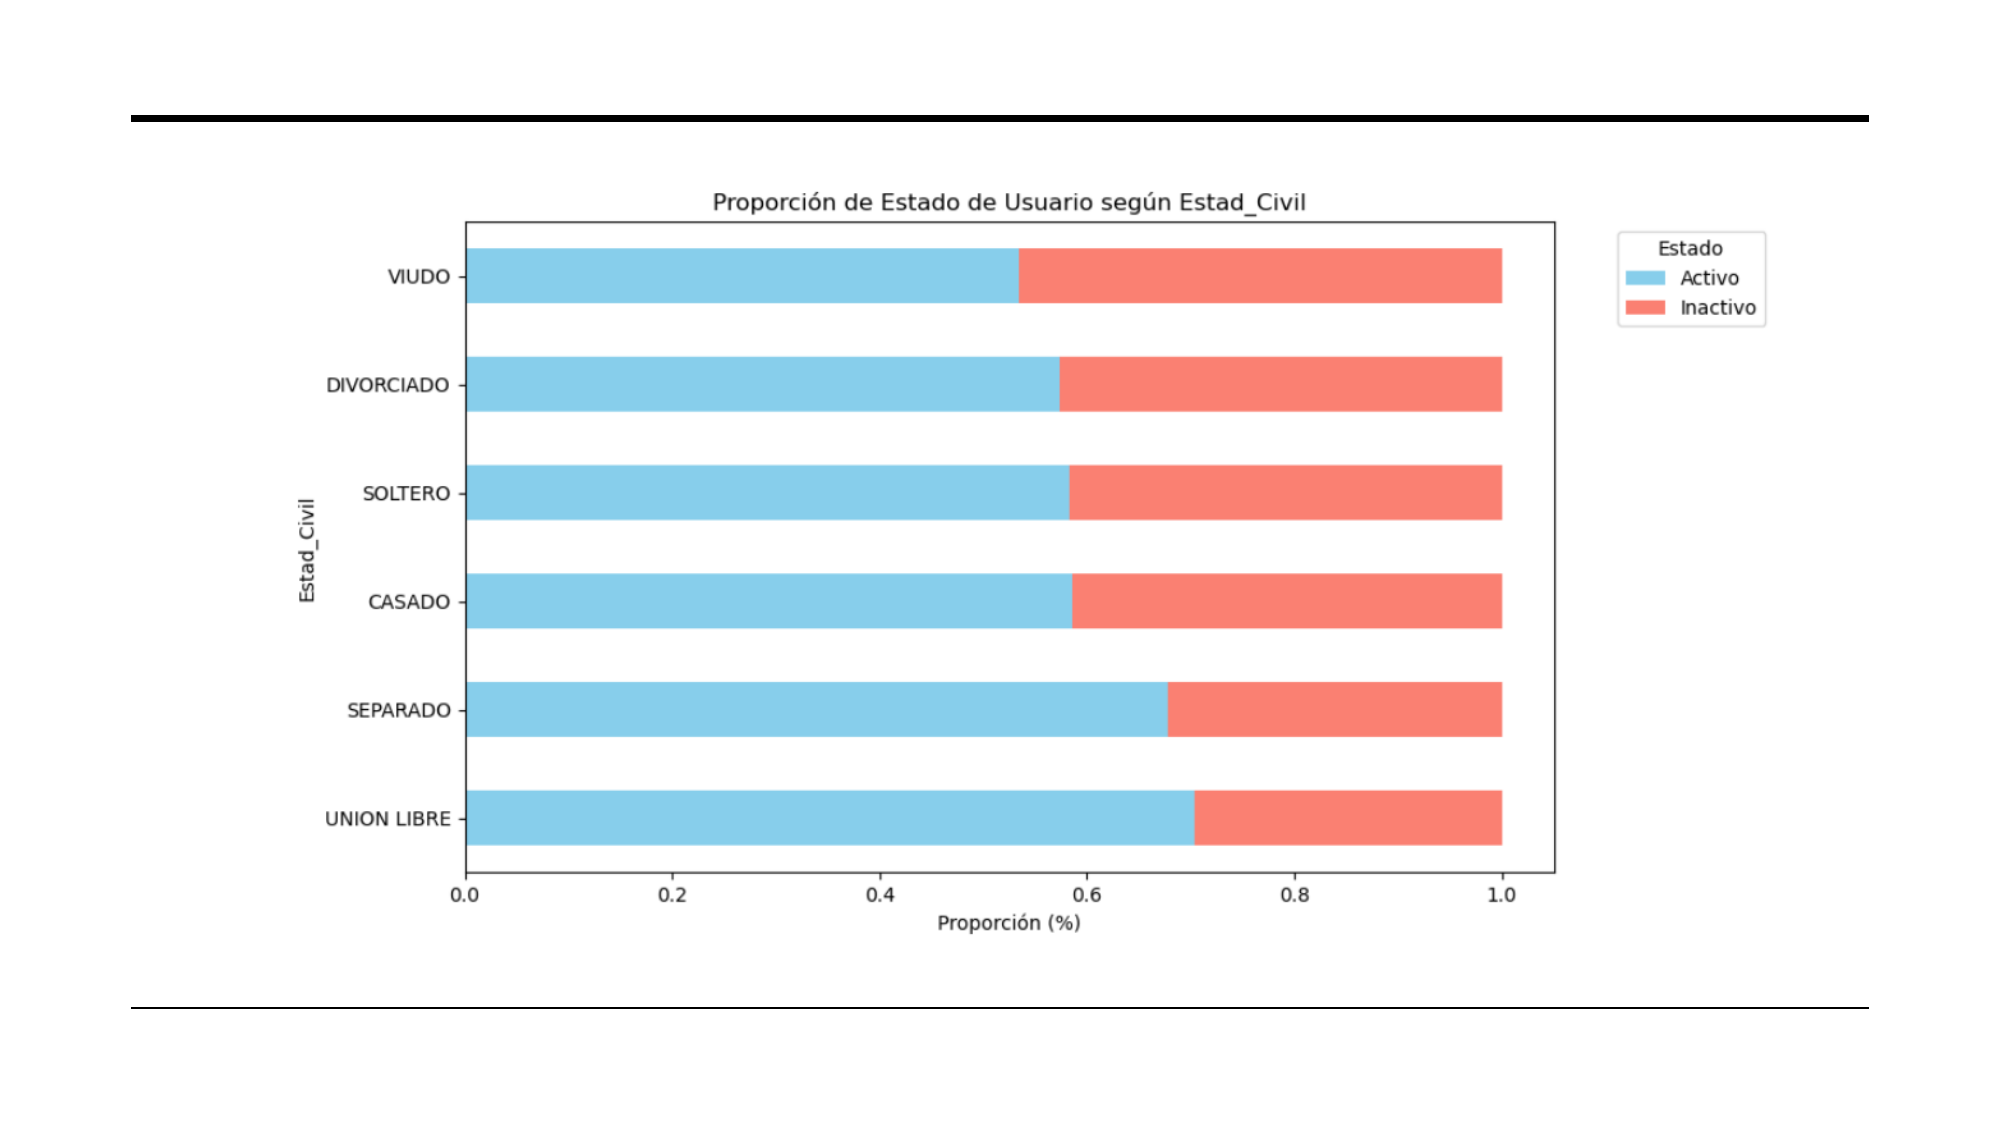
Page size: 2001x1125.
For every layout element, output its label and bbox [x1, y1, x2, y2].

picture [279, 178, 1783, 947]
